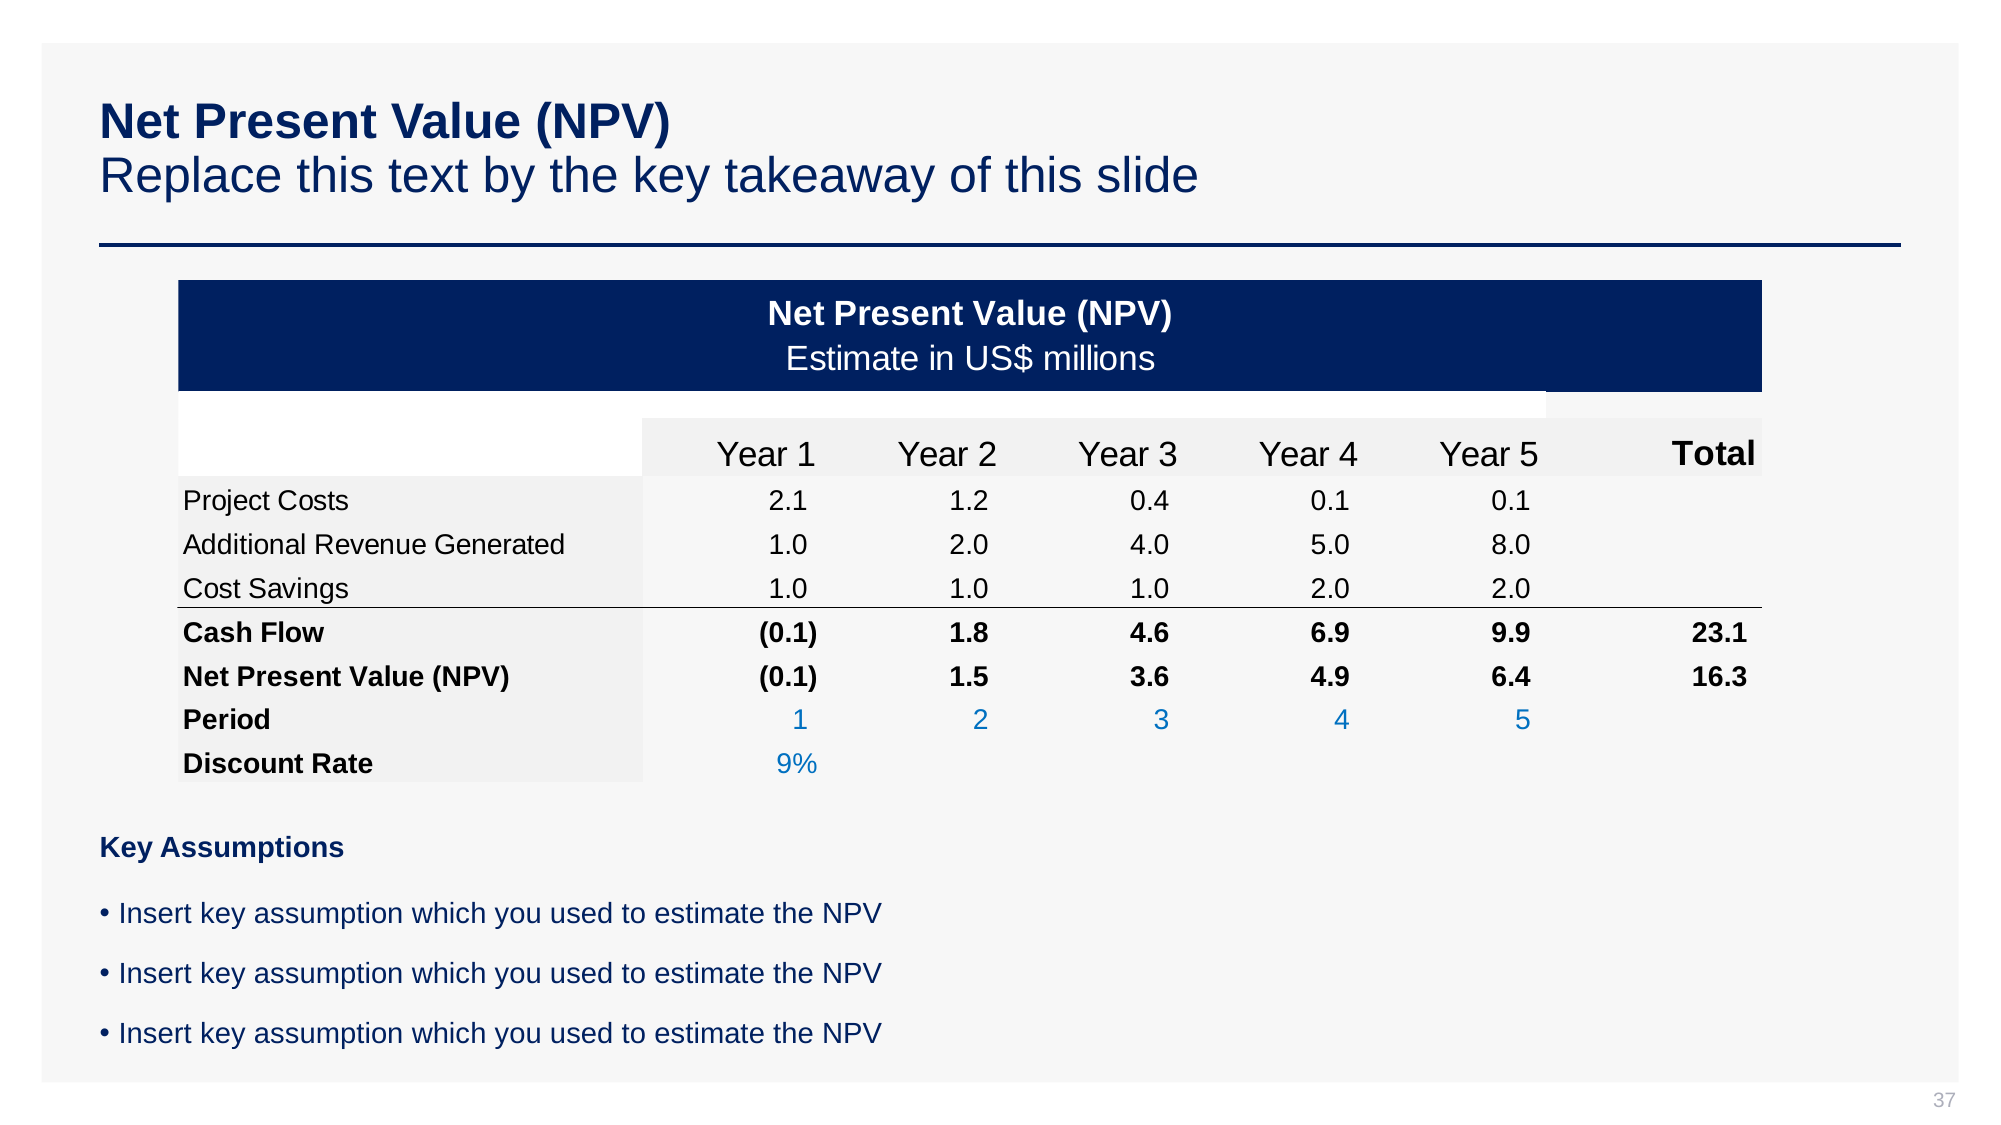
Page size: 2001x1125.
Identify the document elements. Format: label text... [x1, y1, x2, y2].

text_box Key Assumptions Insert key assumption which you used to estimate the NPV Insert key assumption which you used to estimate the NPV Insert key assumption which you used to estimate the NPV [98, 828, 1902, 1051]
picture [177, 279, 1763, 783]
slide_number 37 [1506, 1088, 1957, 1119]
title Net Present Value (NPV) Replace this text by the key takeaway of this slide [84, 59, 1901, 239]
